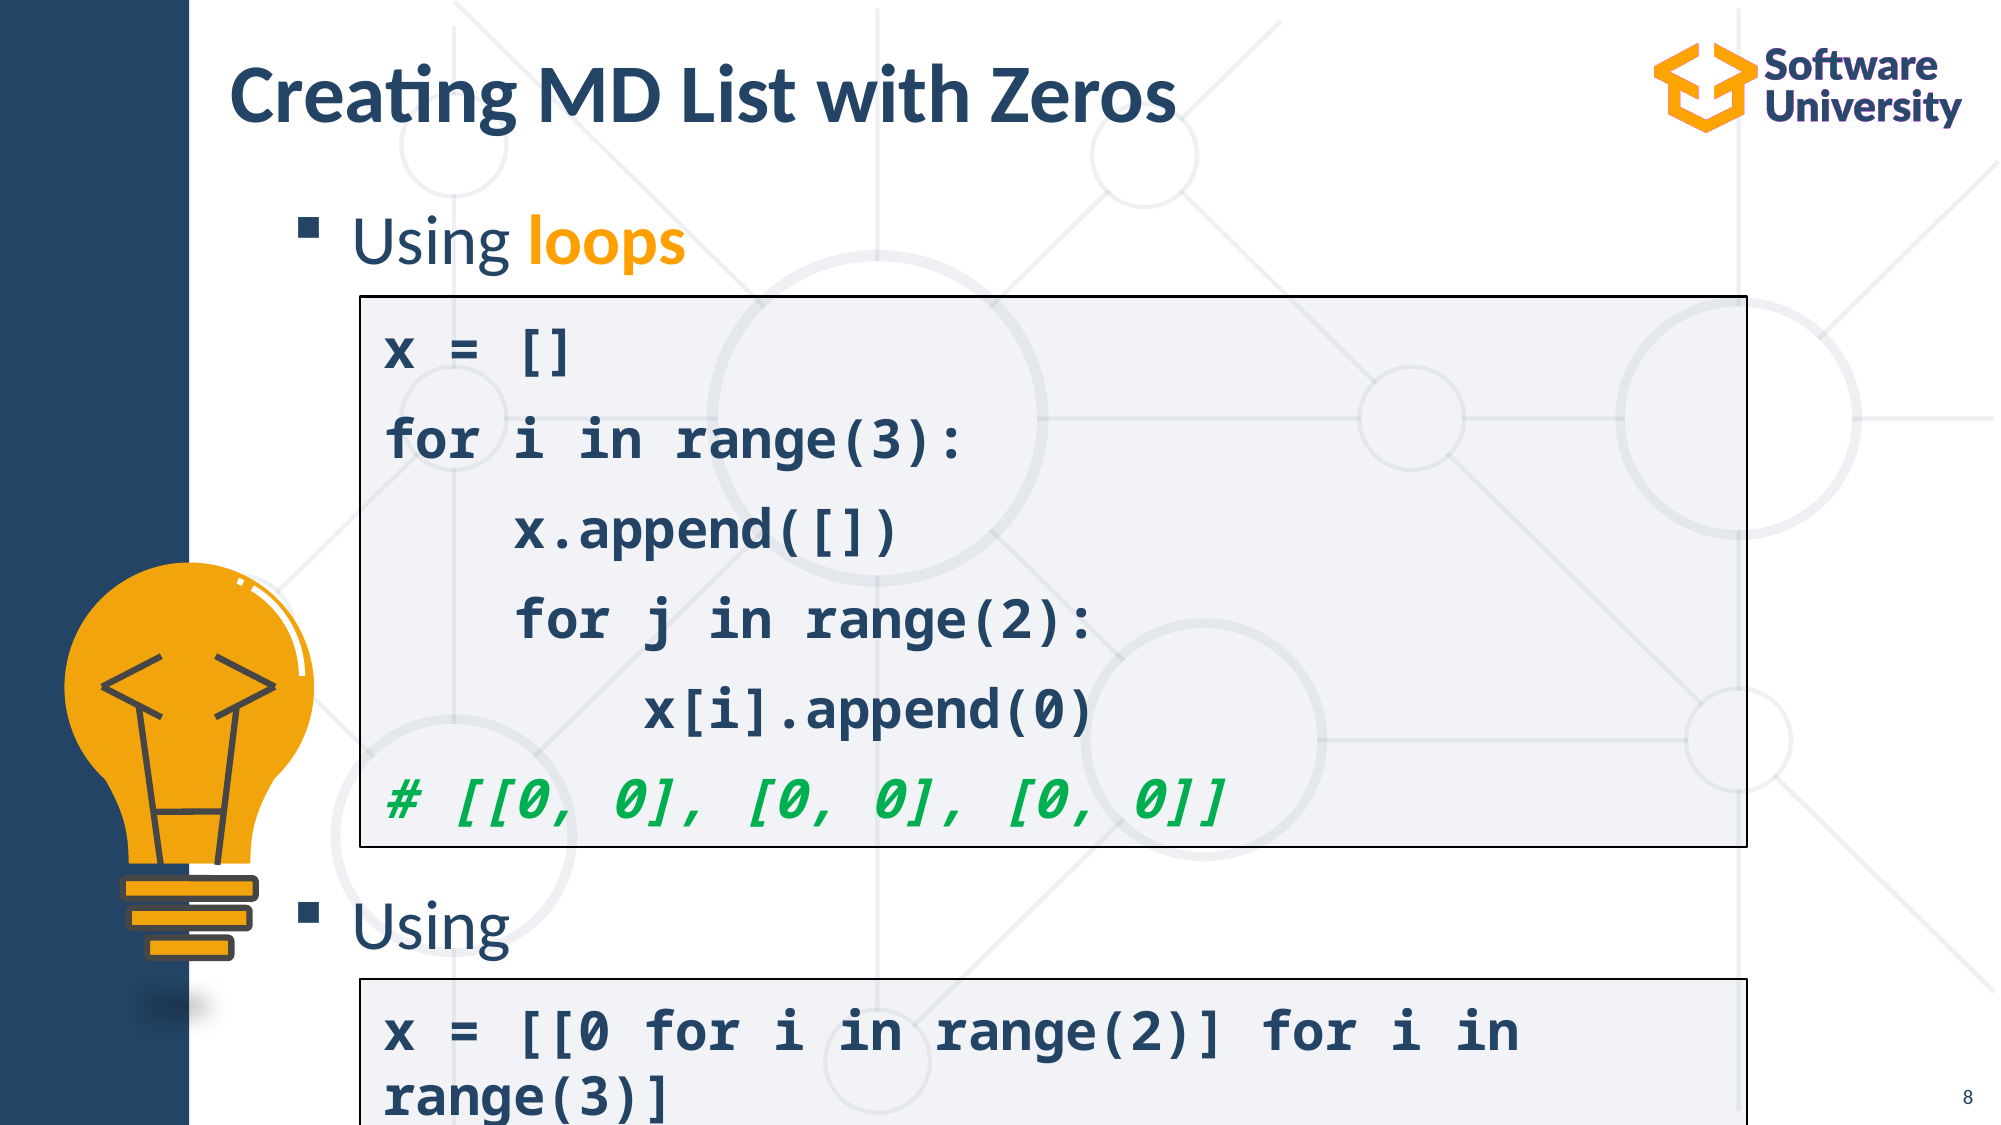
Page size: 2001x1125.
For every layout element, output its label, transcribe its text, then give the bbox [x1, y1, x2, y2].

text_box x = [[0 for i in range(2)] for i in range(3)] [359, 978, 1748, 1125]
text_box <number> [1927, 1067, 1989, 1116]
text_box Creating MD List with Zeros [212, 16, 1628, 162]
text_box Using loops Using [274, 183, 1968, 1094]
picture [1641, 31, 1973, 145]
text_box x = [] for i in range(3): x.append([]) for j in range(2): x[i].append(0) # [[0, 0], [0, 0], [0, 0]] [359, 296, 1748, 847]
